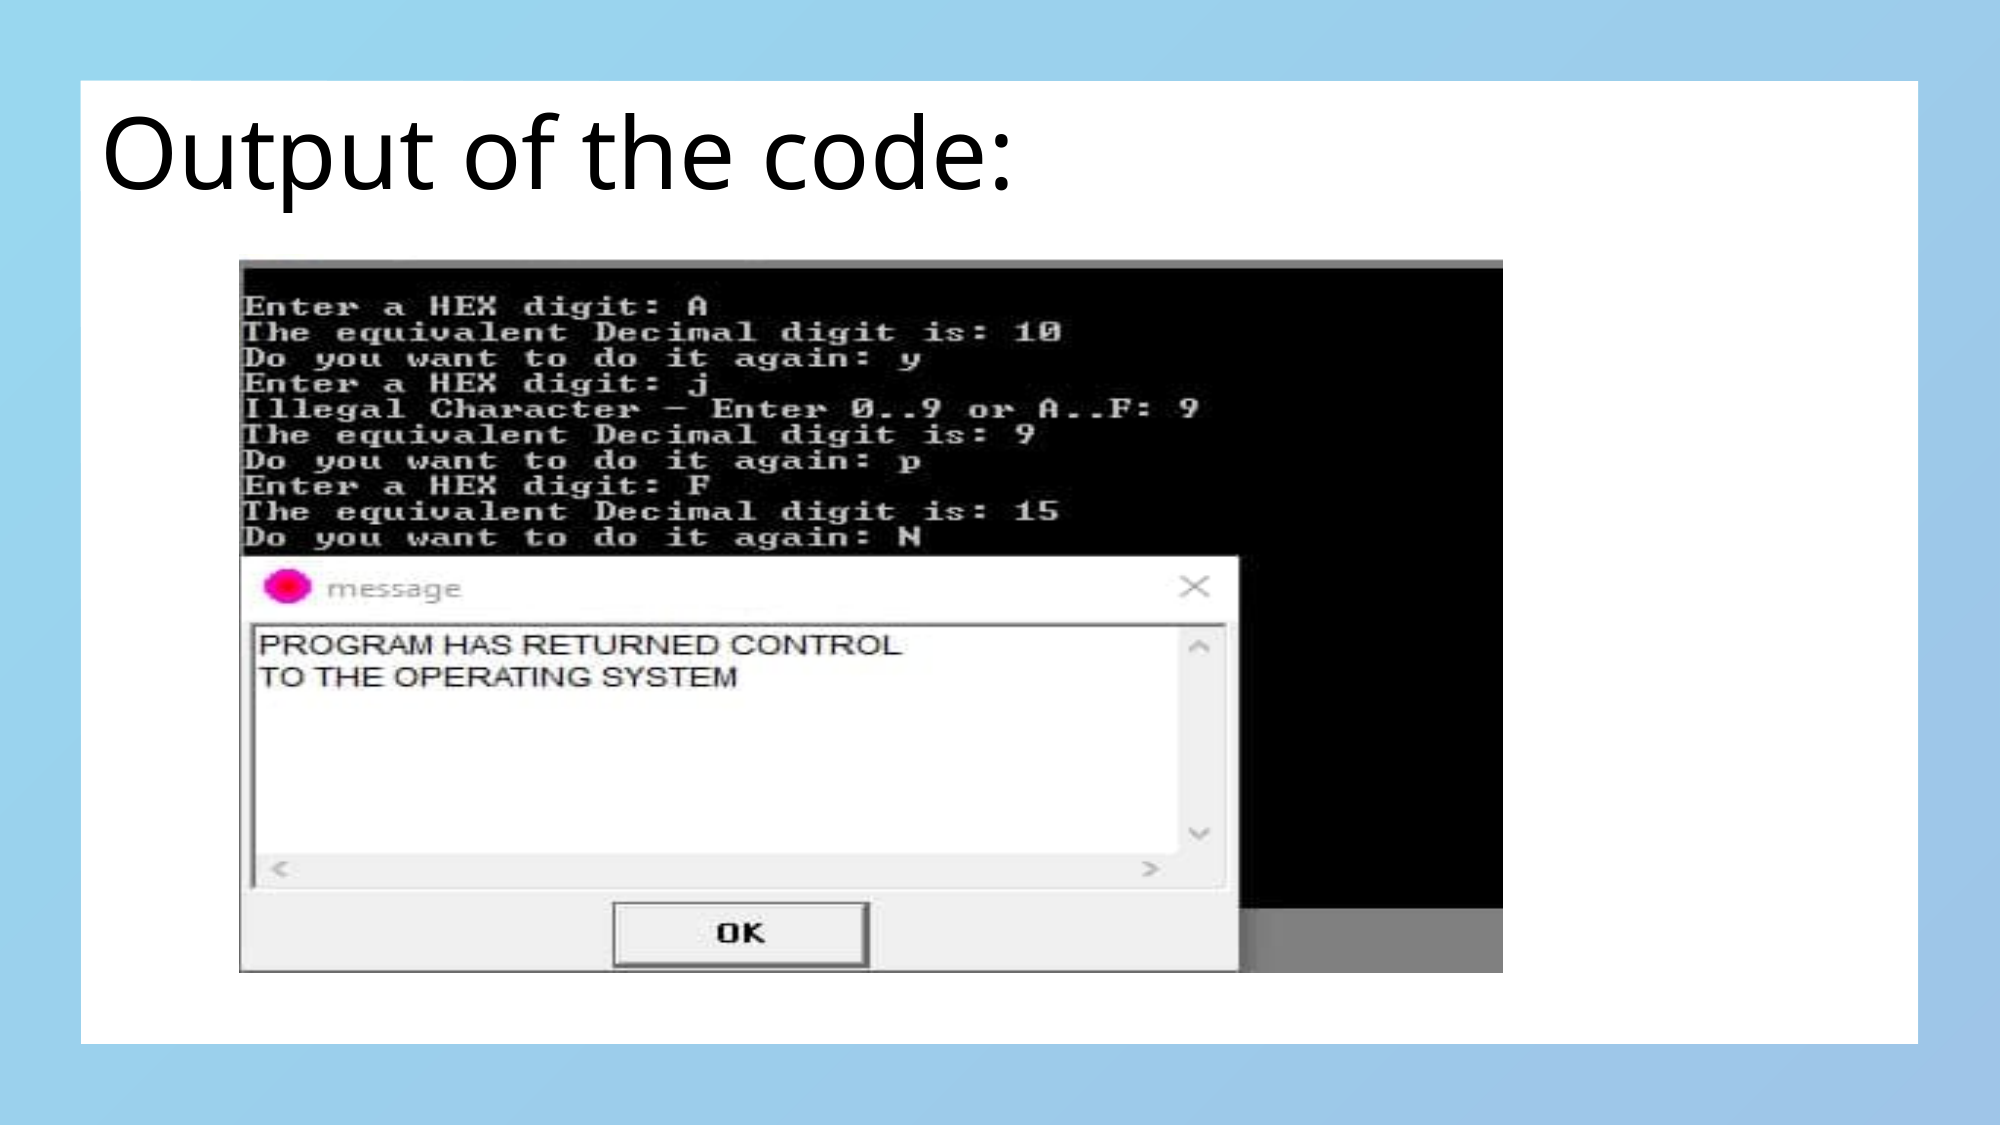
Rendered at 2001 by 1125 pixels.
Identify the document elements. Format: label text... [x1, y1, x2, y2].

title Output of the code: [85, 83, 1811, 231]
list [239, 254, 1503, 973]
